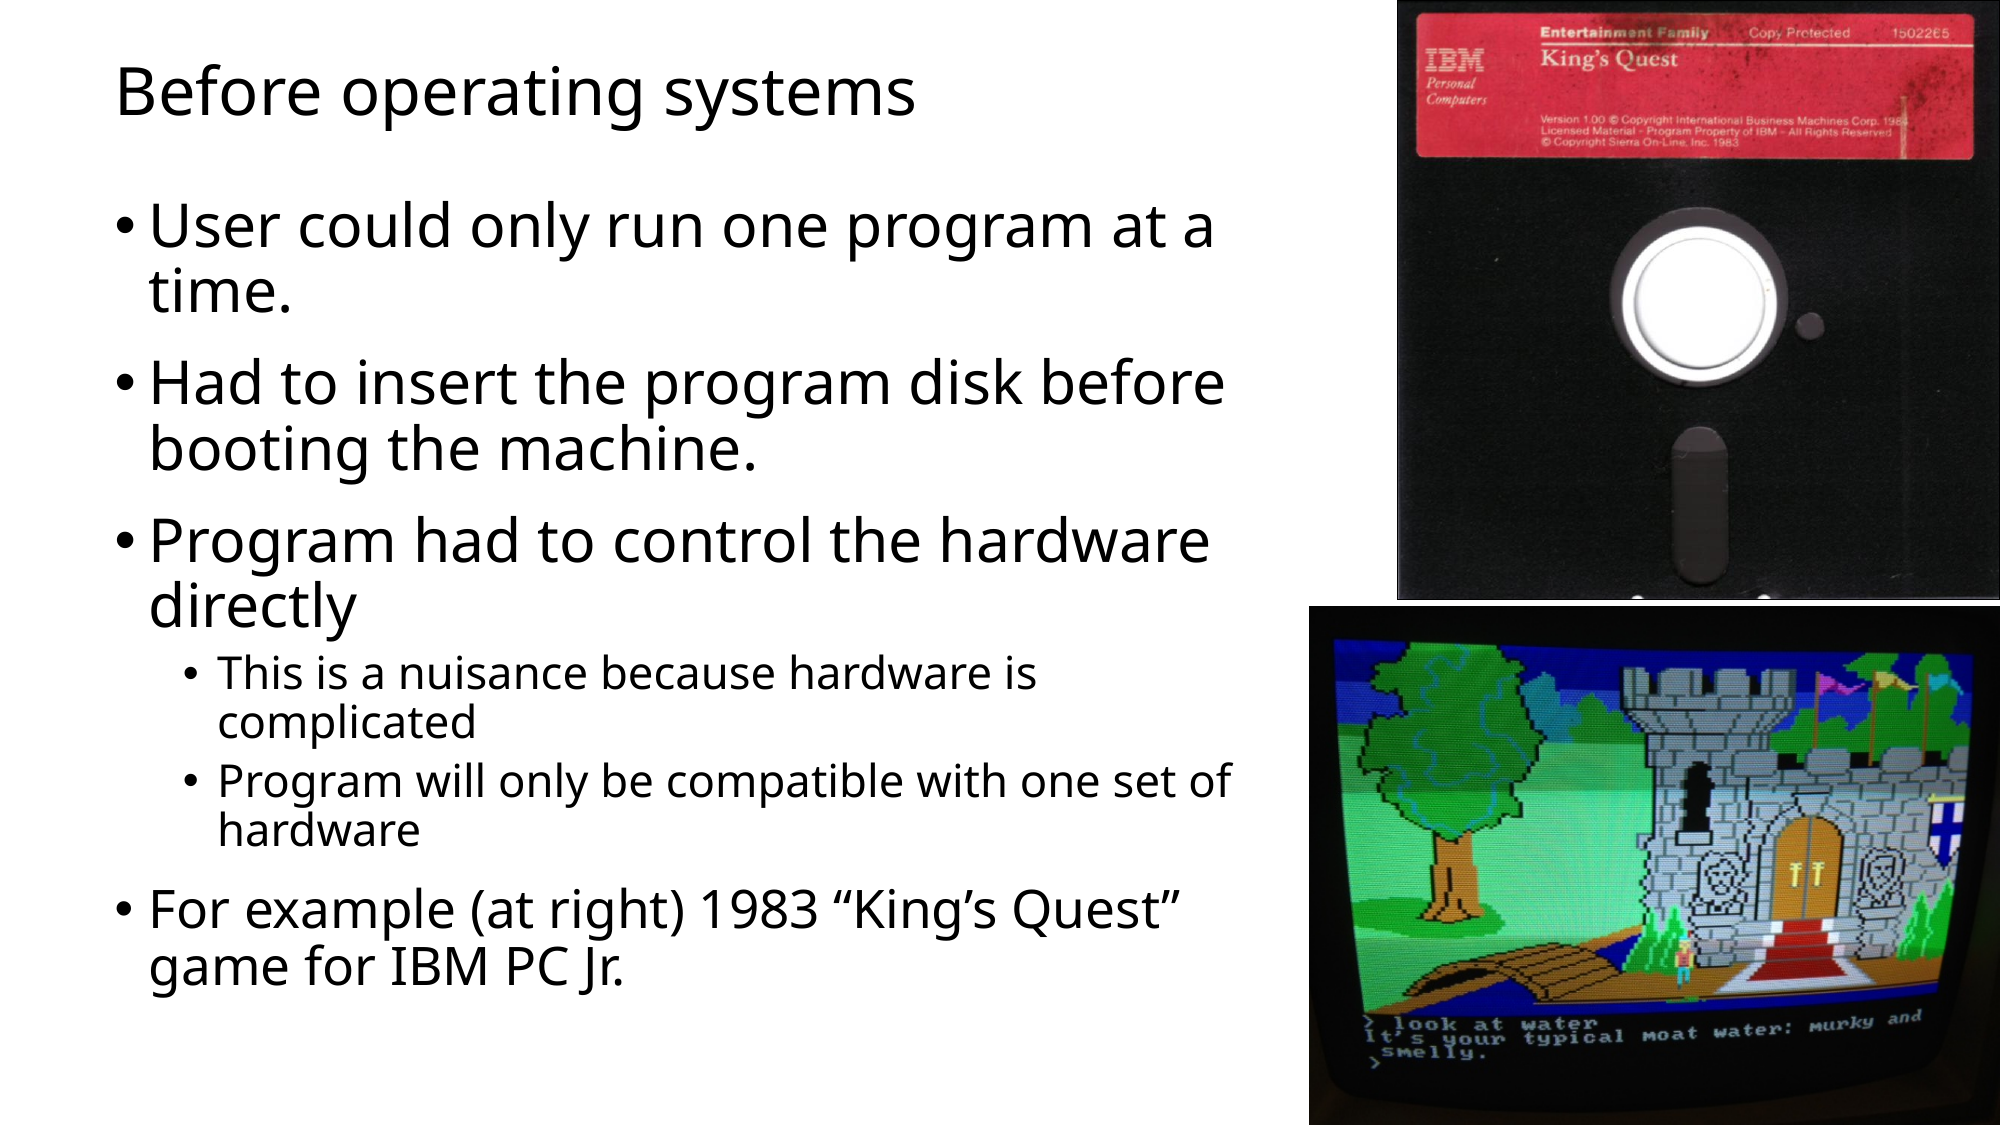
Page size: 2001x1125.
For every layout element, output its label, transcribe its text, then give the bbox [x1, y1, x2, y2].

title Before operating systems [99, 37, 1397, 150]
picture [1397, 0, 2000, 600]
picture [1309, 606, 2000, 1125]
list User could only run one program at a time. Had to insert the program disk before booting the machine. Program had to control the hardware directly This is a nuisance because hardware is complicated Program will only be compatible with one set of hardware For example (at right) 1983 “King’s Quest” game for IBM PC Jr. [99, 187, 1282, 1013]
